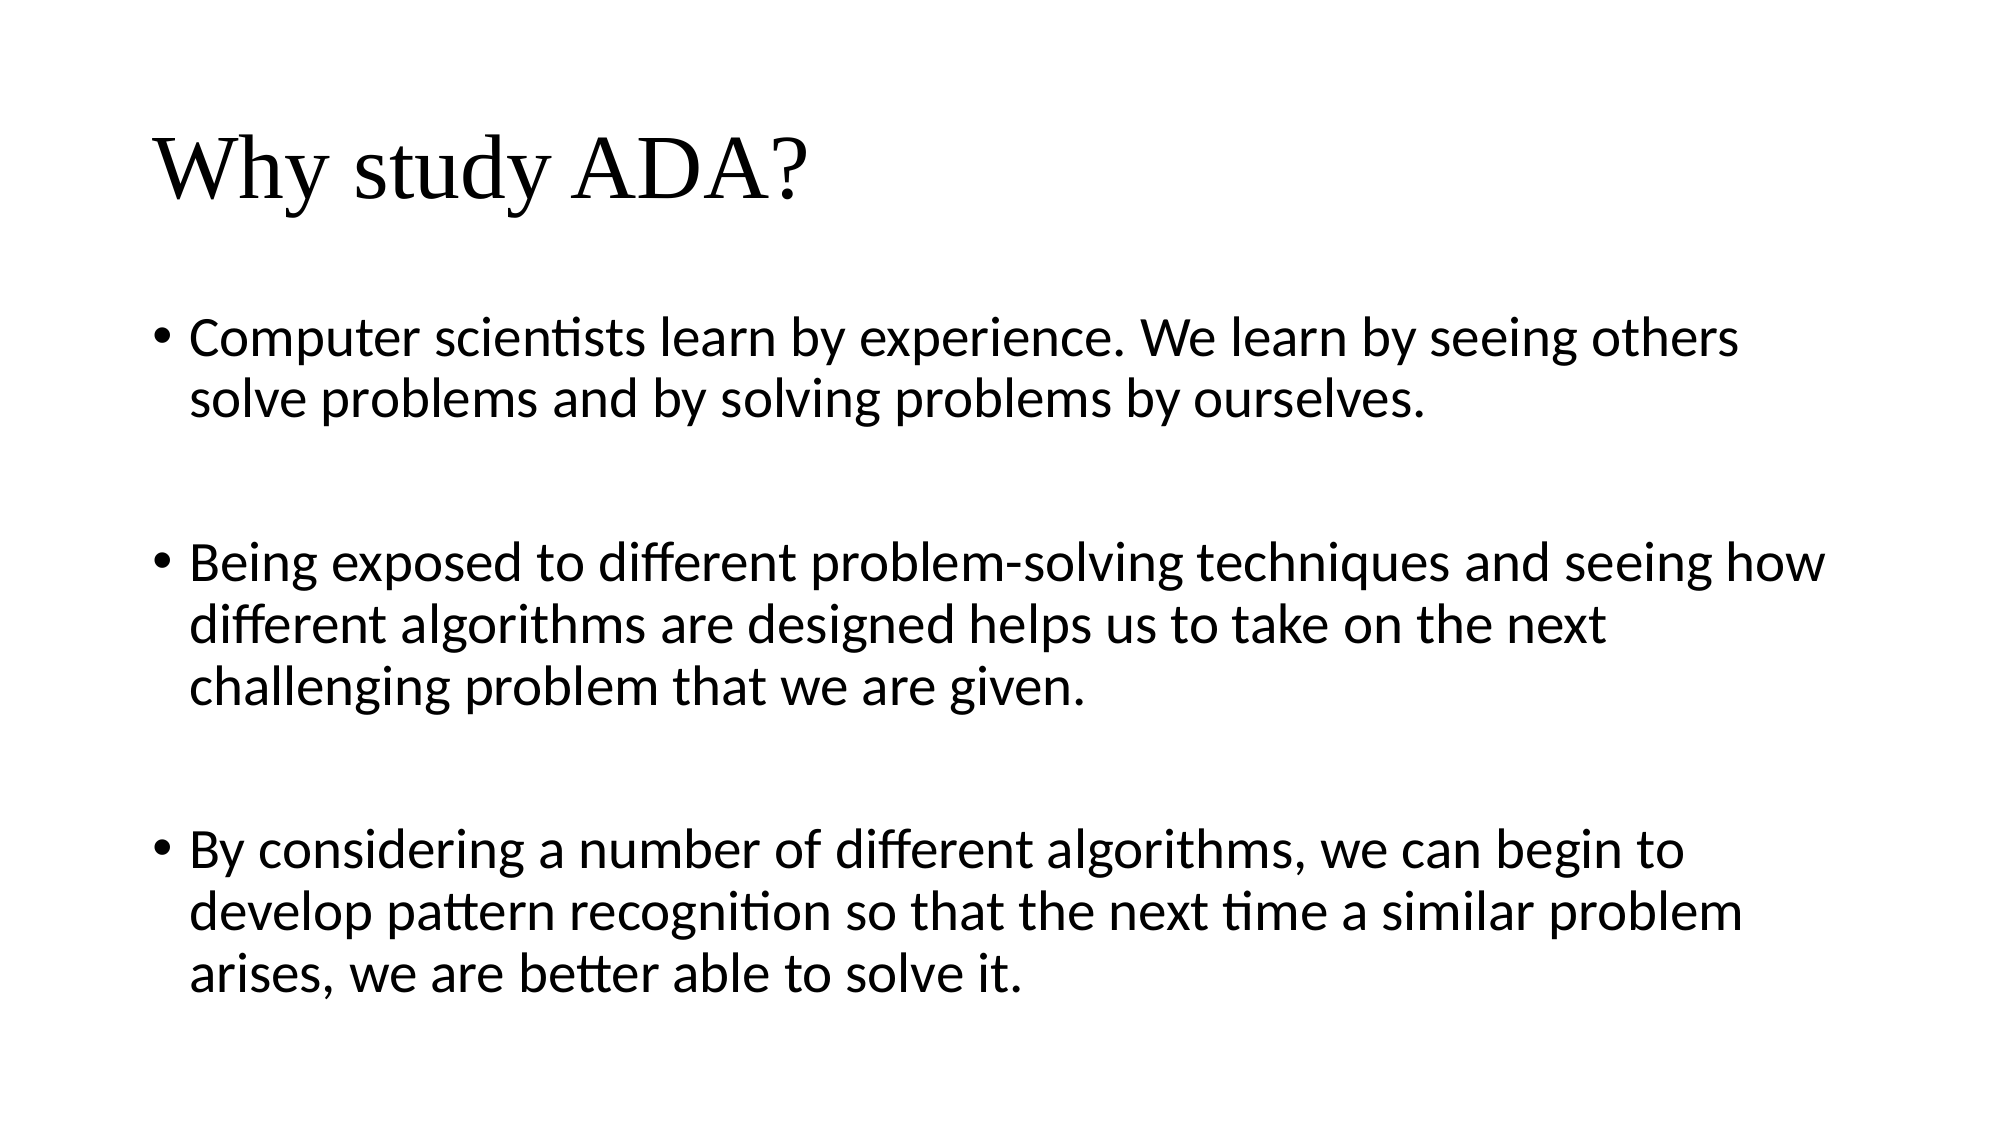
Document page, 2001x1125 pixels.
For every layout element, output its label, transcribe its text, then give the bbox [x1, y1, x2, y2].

list Computer scientists learn by experience. We learn by seeing others solve problems and by solving problems by ourselves. Being exposed to different problem-solving techniques and seeing how different algorithms are designed helps us to take on the next challenging problem that we are given. By considering a number of different algorithms, we can begin to develop pattern recognition so that the next time a similar problem arises, we are better able to solve it. [137, 299, 1863, 1014]
title Why study ADA? [137, 59, 1863, 278]
